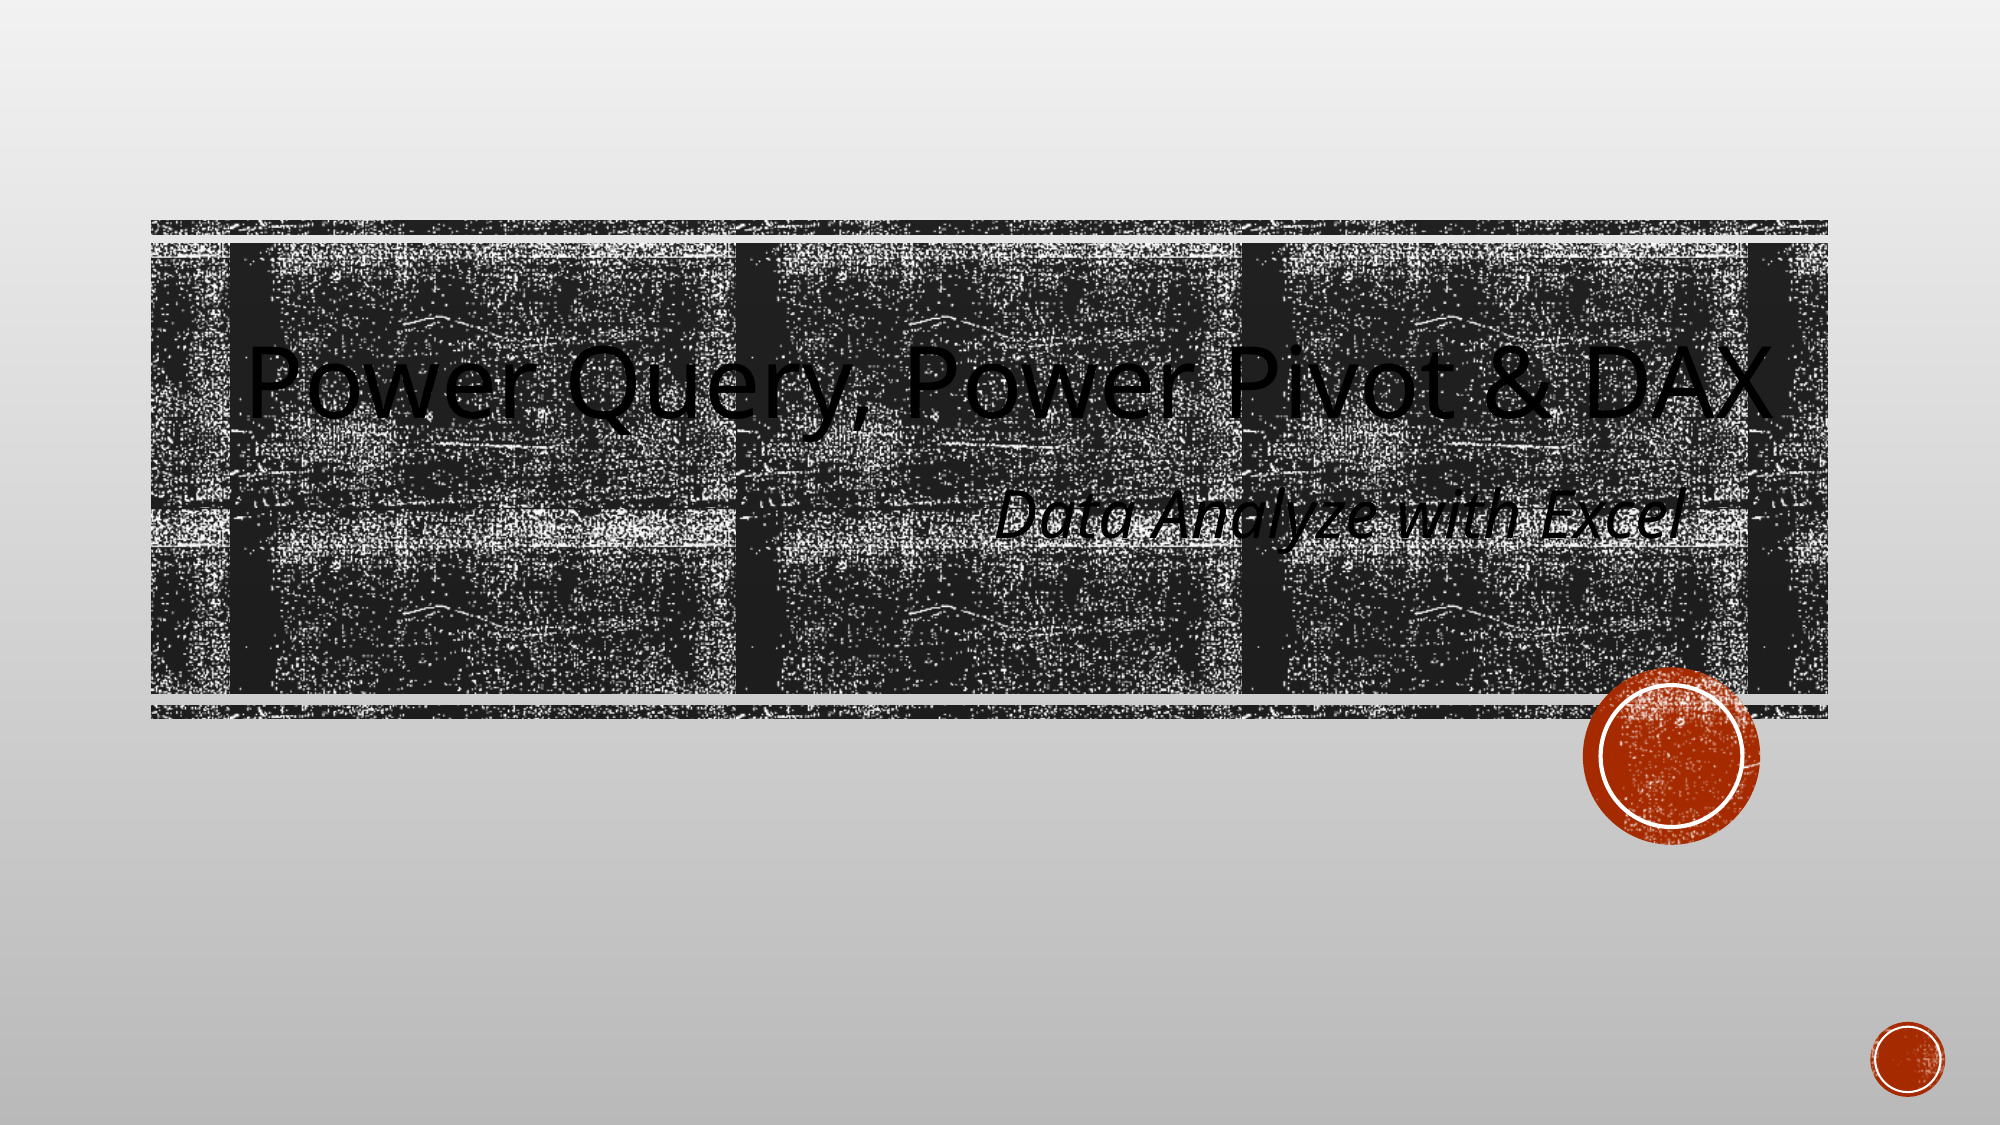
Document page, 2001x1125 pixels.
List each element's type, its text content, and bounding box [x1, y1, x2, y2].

text_box Power Query, Power Pivot & DAX Data Analyze with Excel [229, 310, 1813, 566]
